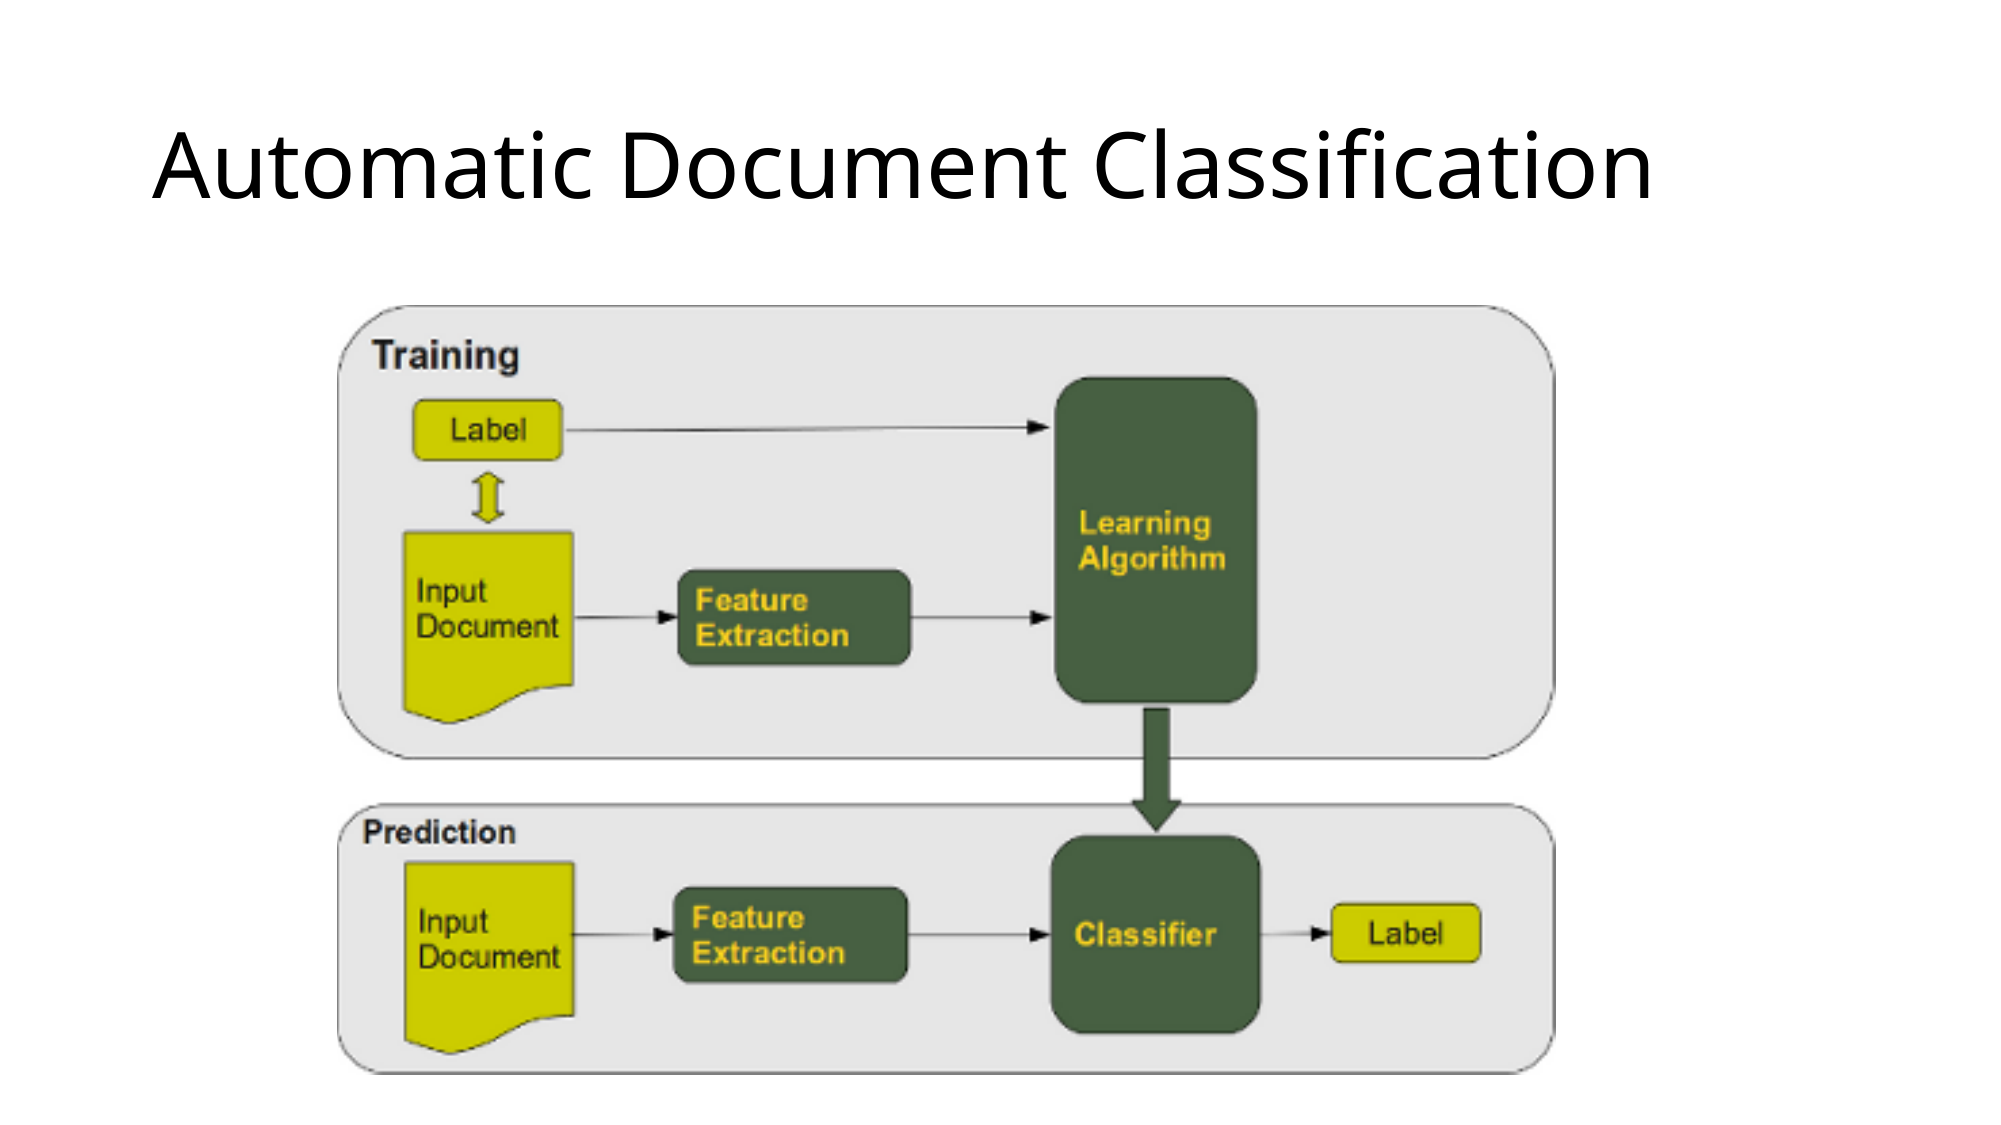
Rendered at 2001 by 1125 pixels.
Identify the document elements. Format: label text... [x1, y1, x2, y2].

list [337, 305, 1556, 1075]
title Automatic Document Classification [137, 59, 1863, 278]
